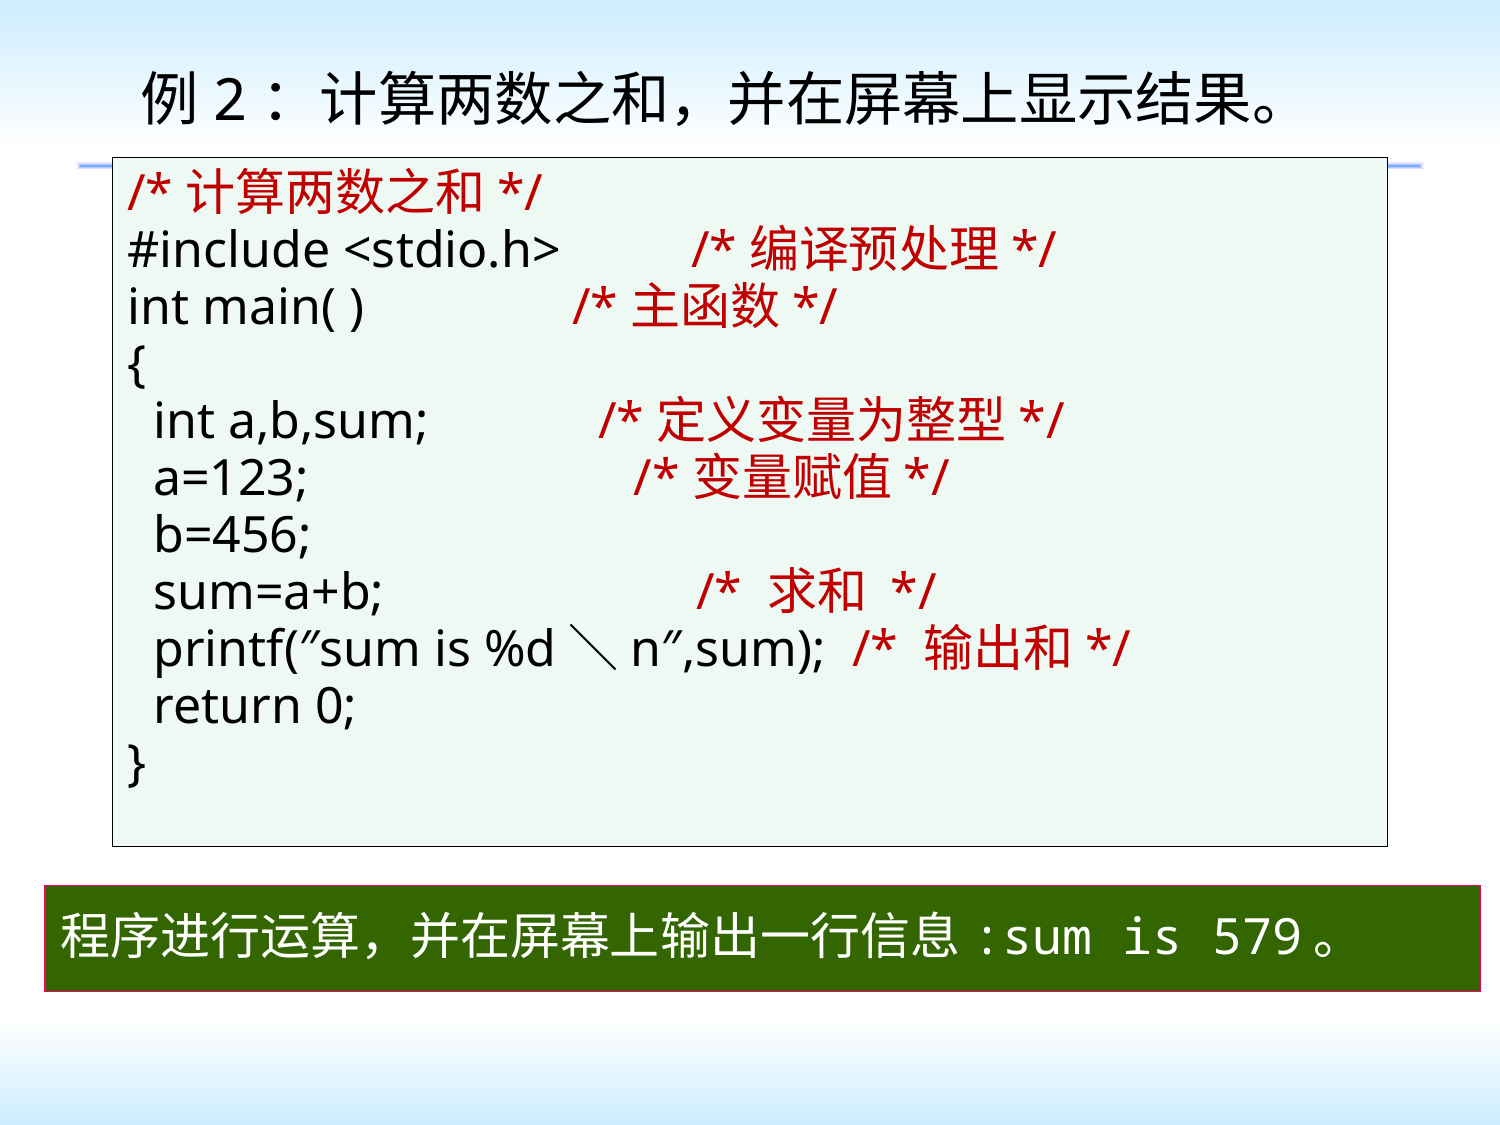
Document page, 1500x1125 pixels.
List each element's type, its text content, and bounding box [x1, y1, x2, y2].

title /*计算两数之和*/ #include <stdio.h> /*编译预处理*/ int main( ) /*主函数*/ { int a,b,sum; /*定义变量为整型*/ a=123; /*变量赋值*/ b=456; sum=a+b; /* 求和 */ printf(″sum is %d＼n″,sum); /* 输出和*/ return 0; } [112, 157, 1388, 847]
text_box 例2：计算两数之和，并在屏幕上显示结果。 [125, 54, 1378, 140]
text_box 程序进行运算，并在屏幕上输出一行信息:sum is 579。 [45, 885, 1481, 992]
